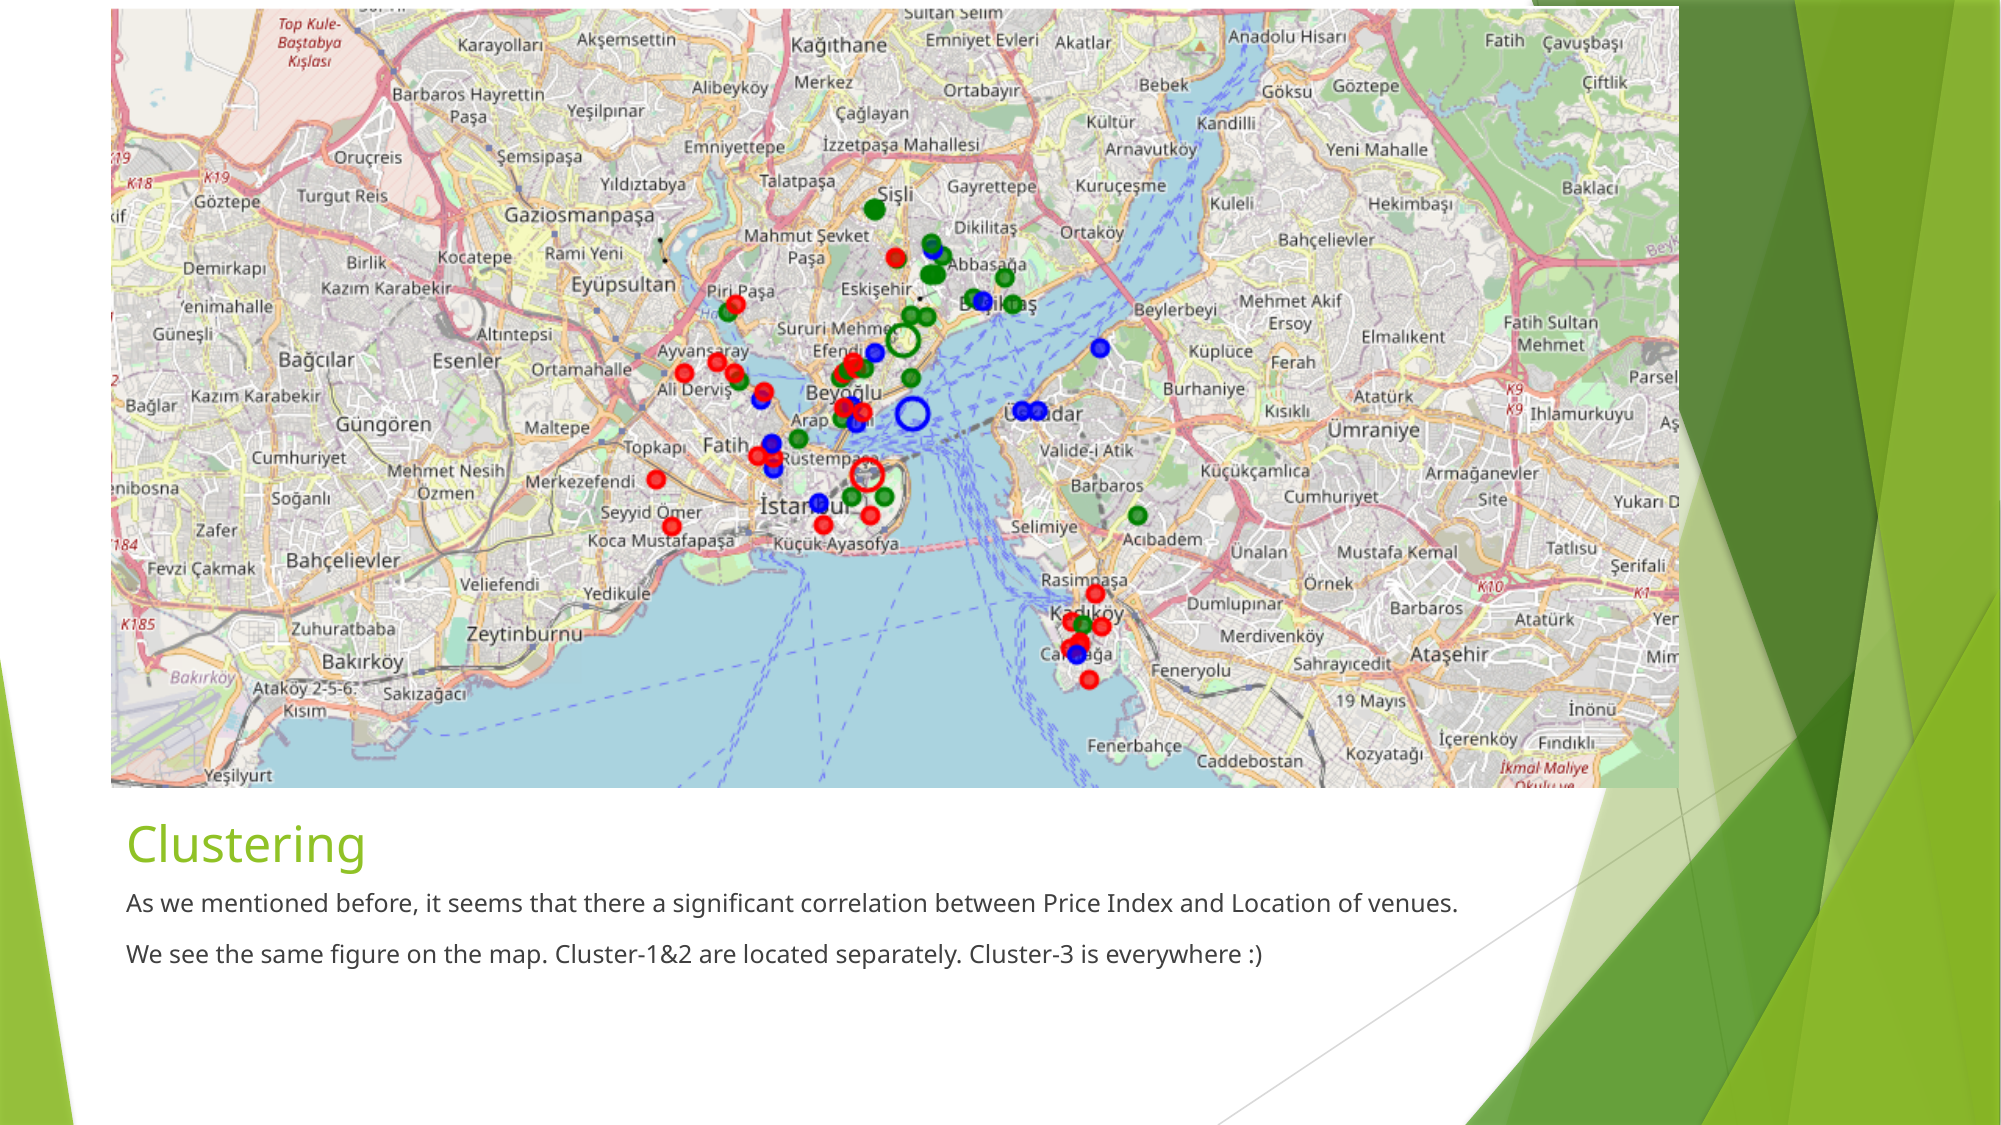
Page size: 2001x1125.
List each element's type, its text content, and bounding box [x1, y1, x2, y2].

picture [110, 5, 1679, 788]
title Clustering [111, 796, 1522, 880]
list As we mentioned before, it seems that there a significant correlation between Price Index and Location of venues. We see the same figure on the map. Cluster-1&2 are located separately. Cluster-3 is everywhere :) [111, 880, 1574, 1023]
